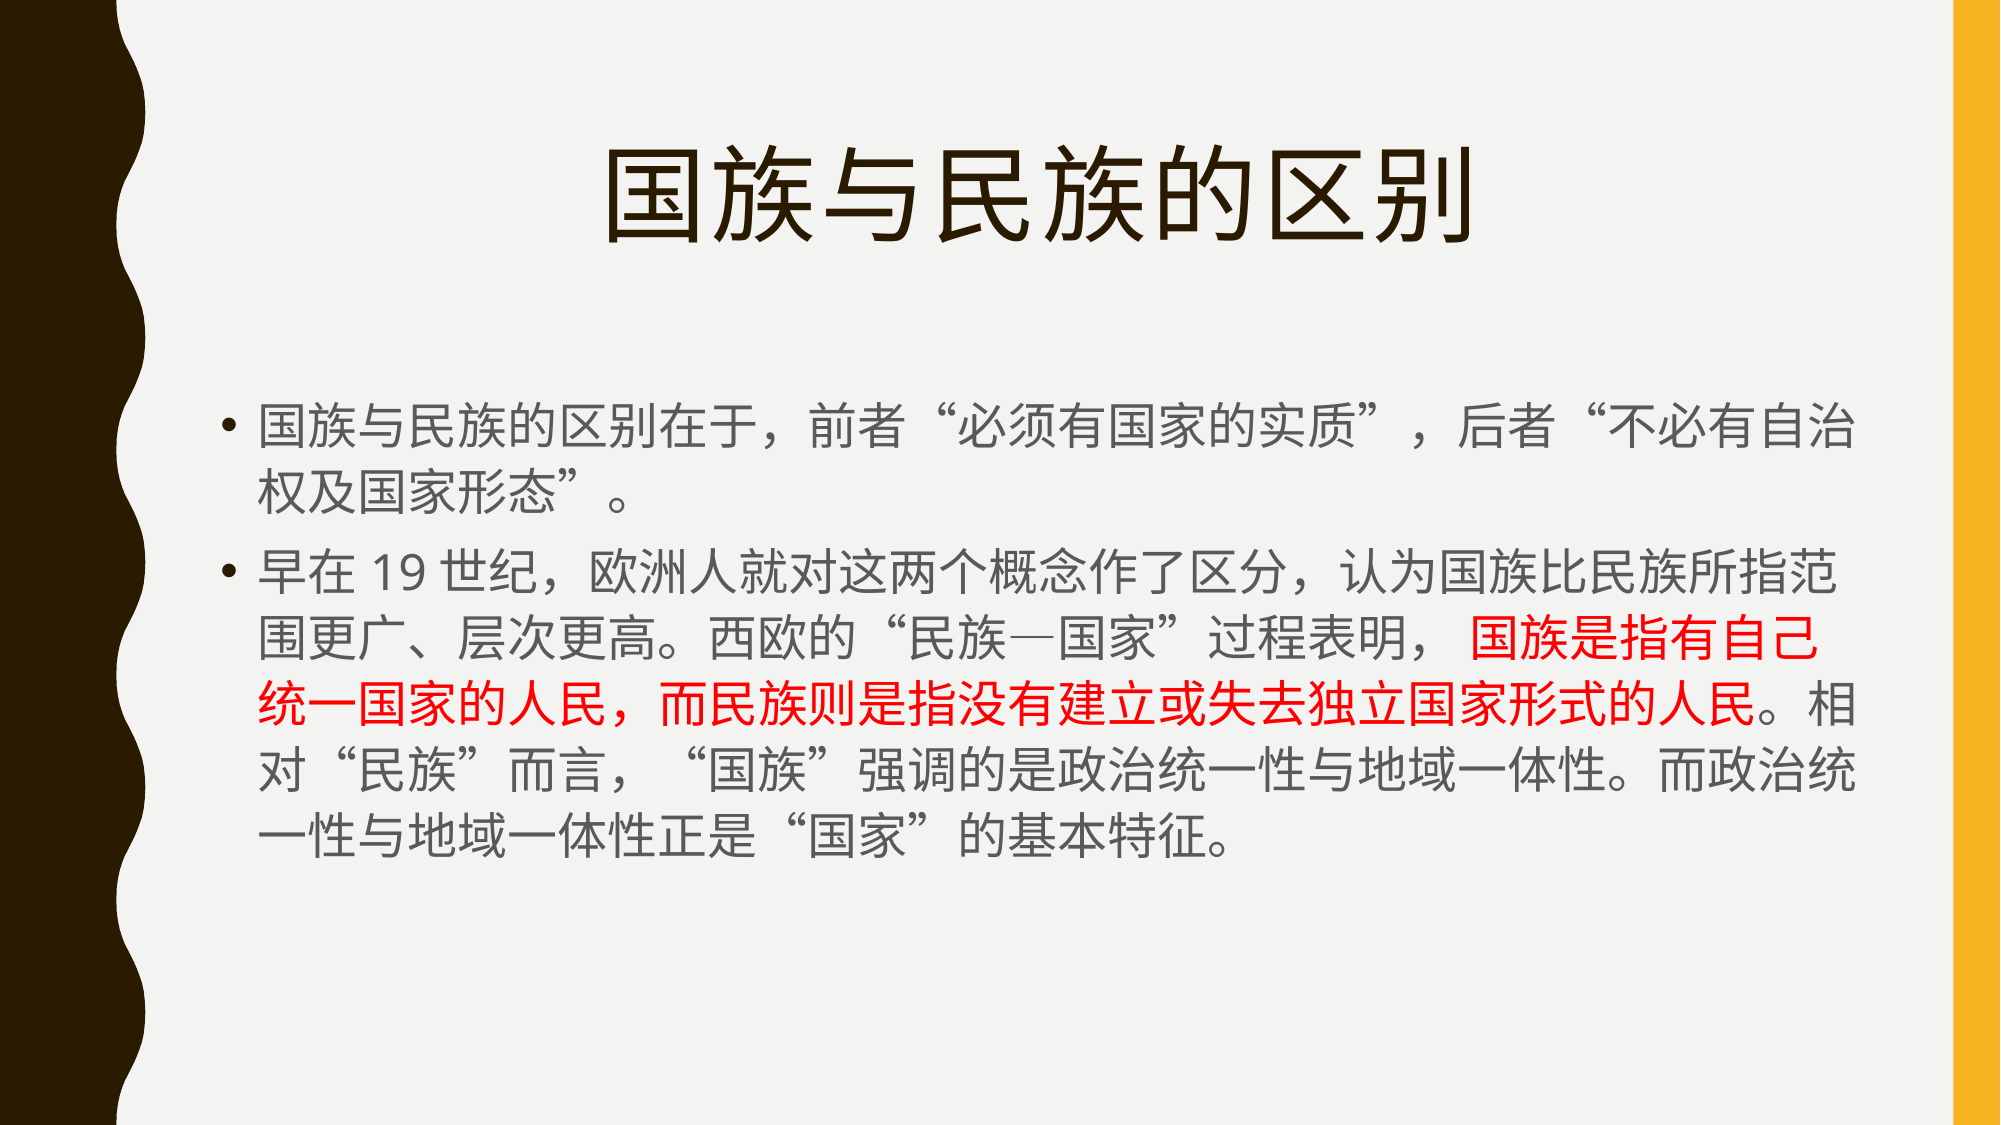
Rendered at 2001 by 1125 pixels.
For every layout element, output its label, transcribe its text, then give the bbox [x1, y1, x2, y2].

list 国族与民族的区别在于，前者“必须有国家的实质”，后者“不必有自治权及国家形态”。 早在19世纪，欧洲人就对这两个概念作了区分，认为国族比民族所指范围更广、层次更高。西欧的“民族—国家”过程表明， 国族是指有自己统一国家的人民，而民族则是指没有建立或失去独立国家形式的人民。相对“民族”而言，“国族”强调的是政治统一性与地域一体性。而政治统一性与地域一体性正是“国家”的基本特征。 [205, 380, 1875, 971]
title 国族与民族的区别 [205, 135, 1875, 380]
